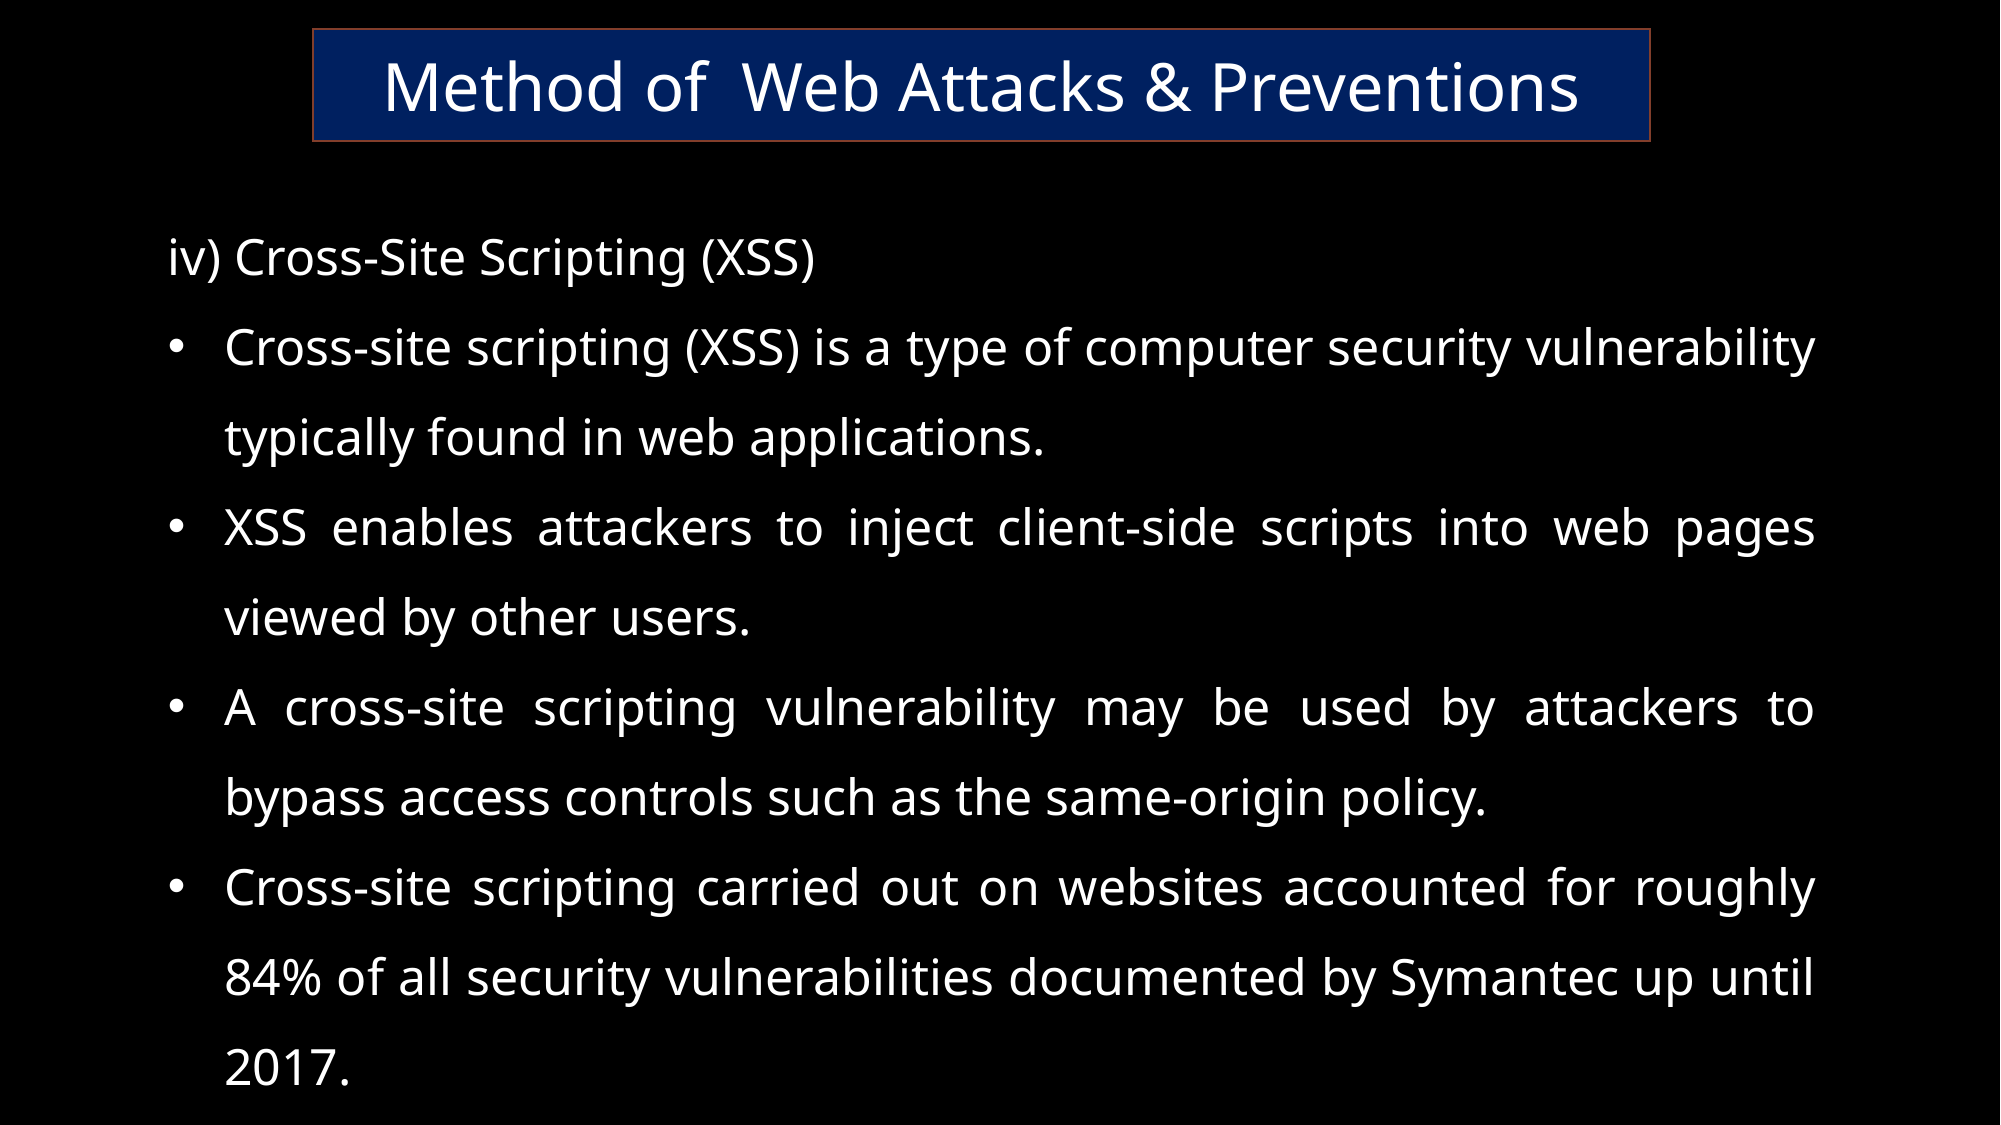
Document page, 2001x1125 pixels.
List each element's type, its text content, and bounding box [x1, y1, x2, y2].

text_box iv) Cross-Site Scripting (XSS) Cross-site scripting (XSS) is a type of computer security vulnerability typically found in web applications. XSS enables attackers to inject client-side scripts into web pages viewed by other users. A cross-site scripting vulnerability may be used by attackers to bypass access controls such as the same-origin policy. Cross-site scripting carried out on websites accounted for roughly 84% of all security vulnerabilities documented by Symantec up until 2017. [153, 188, 1832, 1103]
text_box Method of Web Attacks & Preventions [312, 28, 1651, 142]
